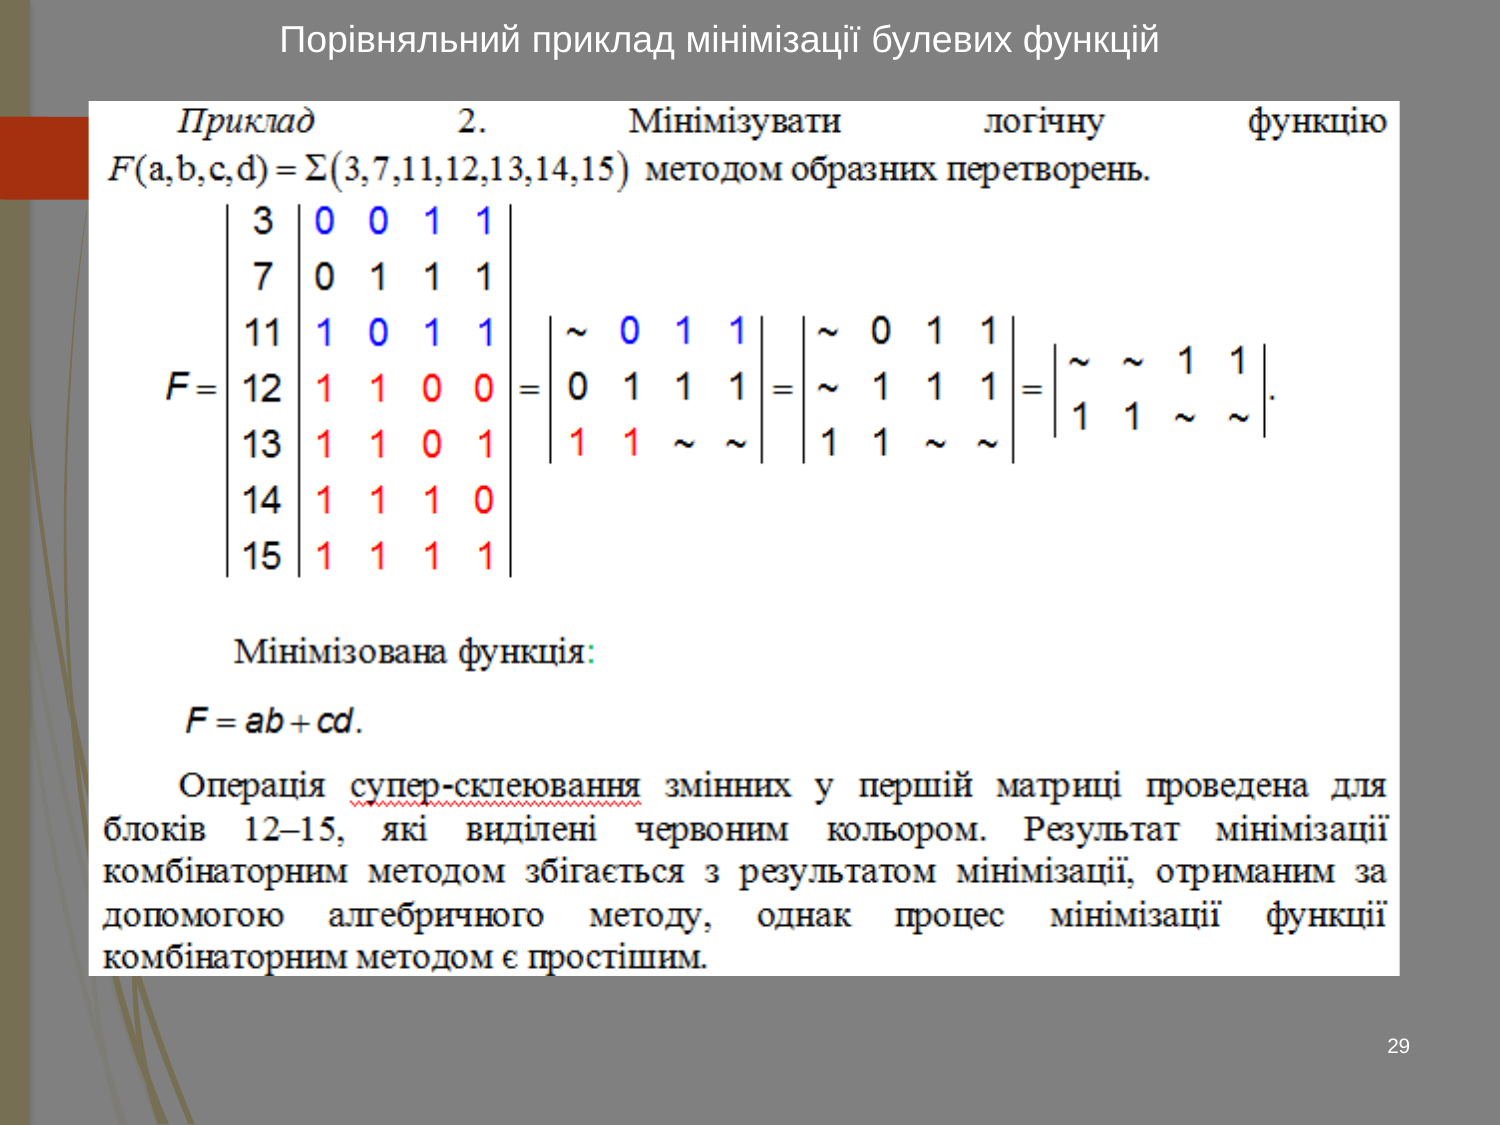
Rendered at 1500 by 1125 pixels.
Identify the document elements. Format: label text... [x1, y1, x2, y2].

picture [88, 101, 1400, 977]
text_box Порівняльний приклад мінімізації булевих функцій [41, 18, 1427, 106]
text_box 29 [1074, 1024, 1425, 1100]
